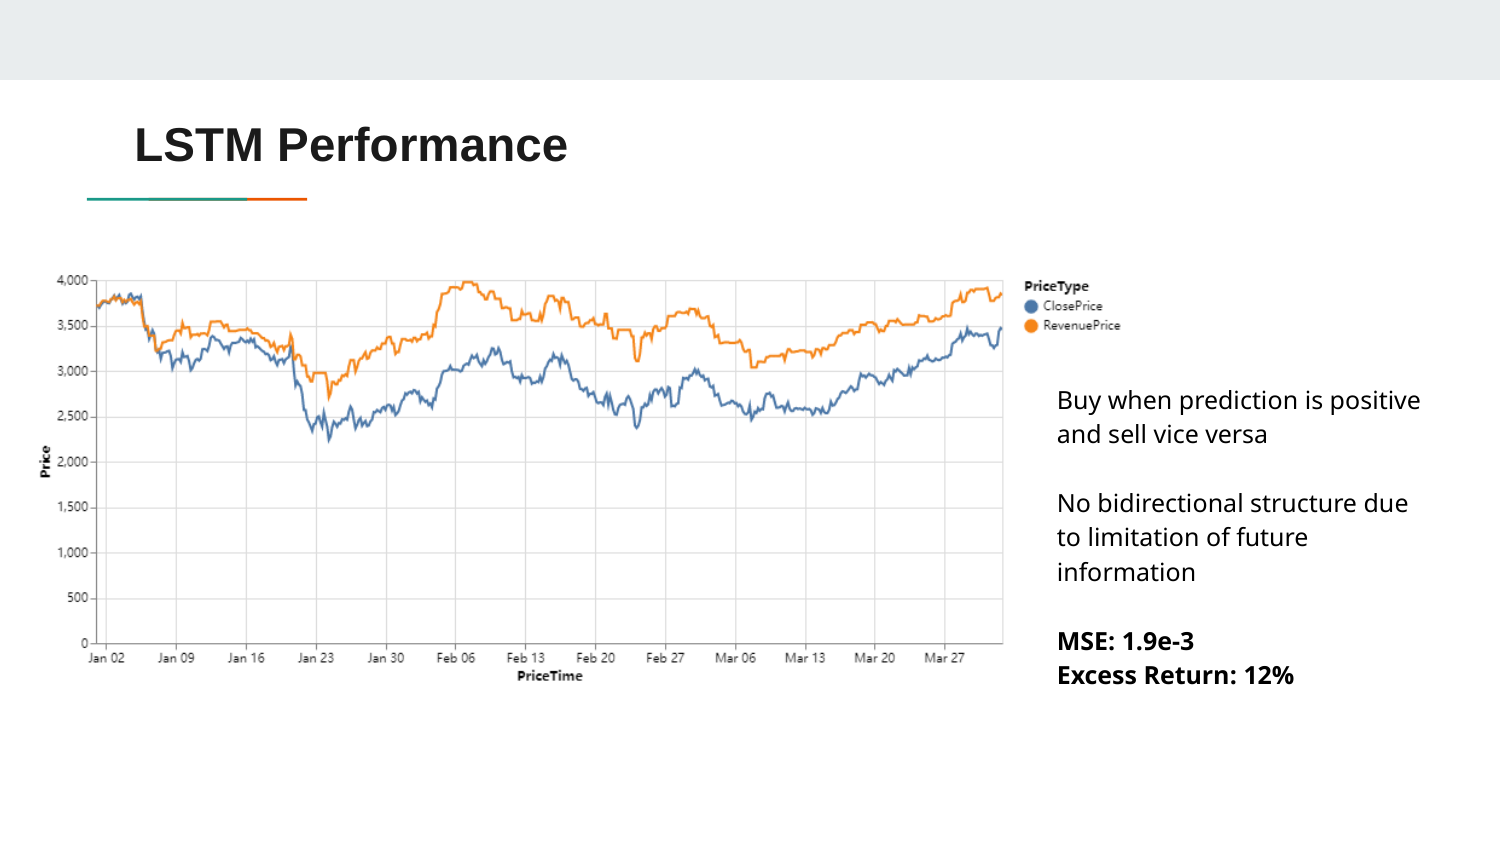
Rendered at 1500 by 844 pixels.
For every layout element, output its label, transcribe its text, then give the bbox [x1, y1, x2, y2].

title LSTM Performance [119, 98, 656, 187]
text_box Buy when prediction is positive and sell vice versa No bidirectional structure due to limitation of future information MSE: 1.9e-3 Excess Return: 12% [1041, 364, 1454, 764]
picture [31, 267, 1129, 688]
